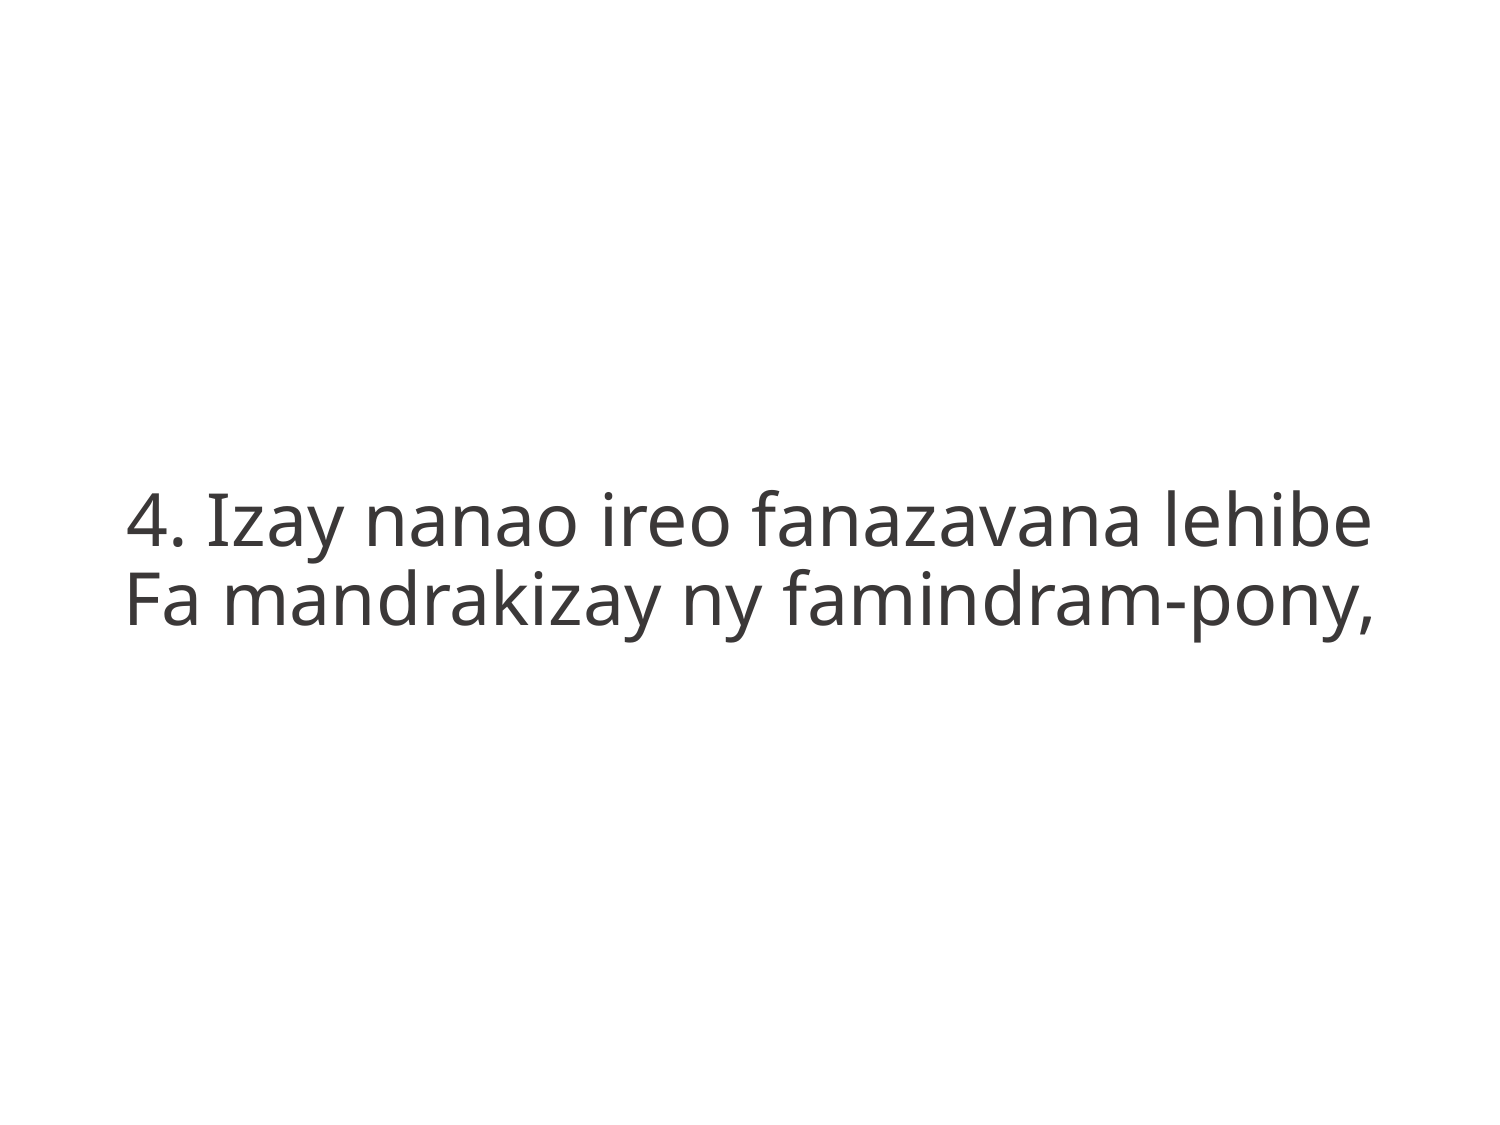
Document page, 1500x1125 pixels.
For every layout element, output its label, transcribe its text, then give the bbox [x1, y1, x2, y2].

title 4. Izay nanao ireo fanazavana lehibe Fa mandrakizay ny famindram-pony, [103, 453, 1397, 672]
